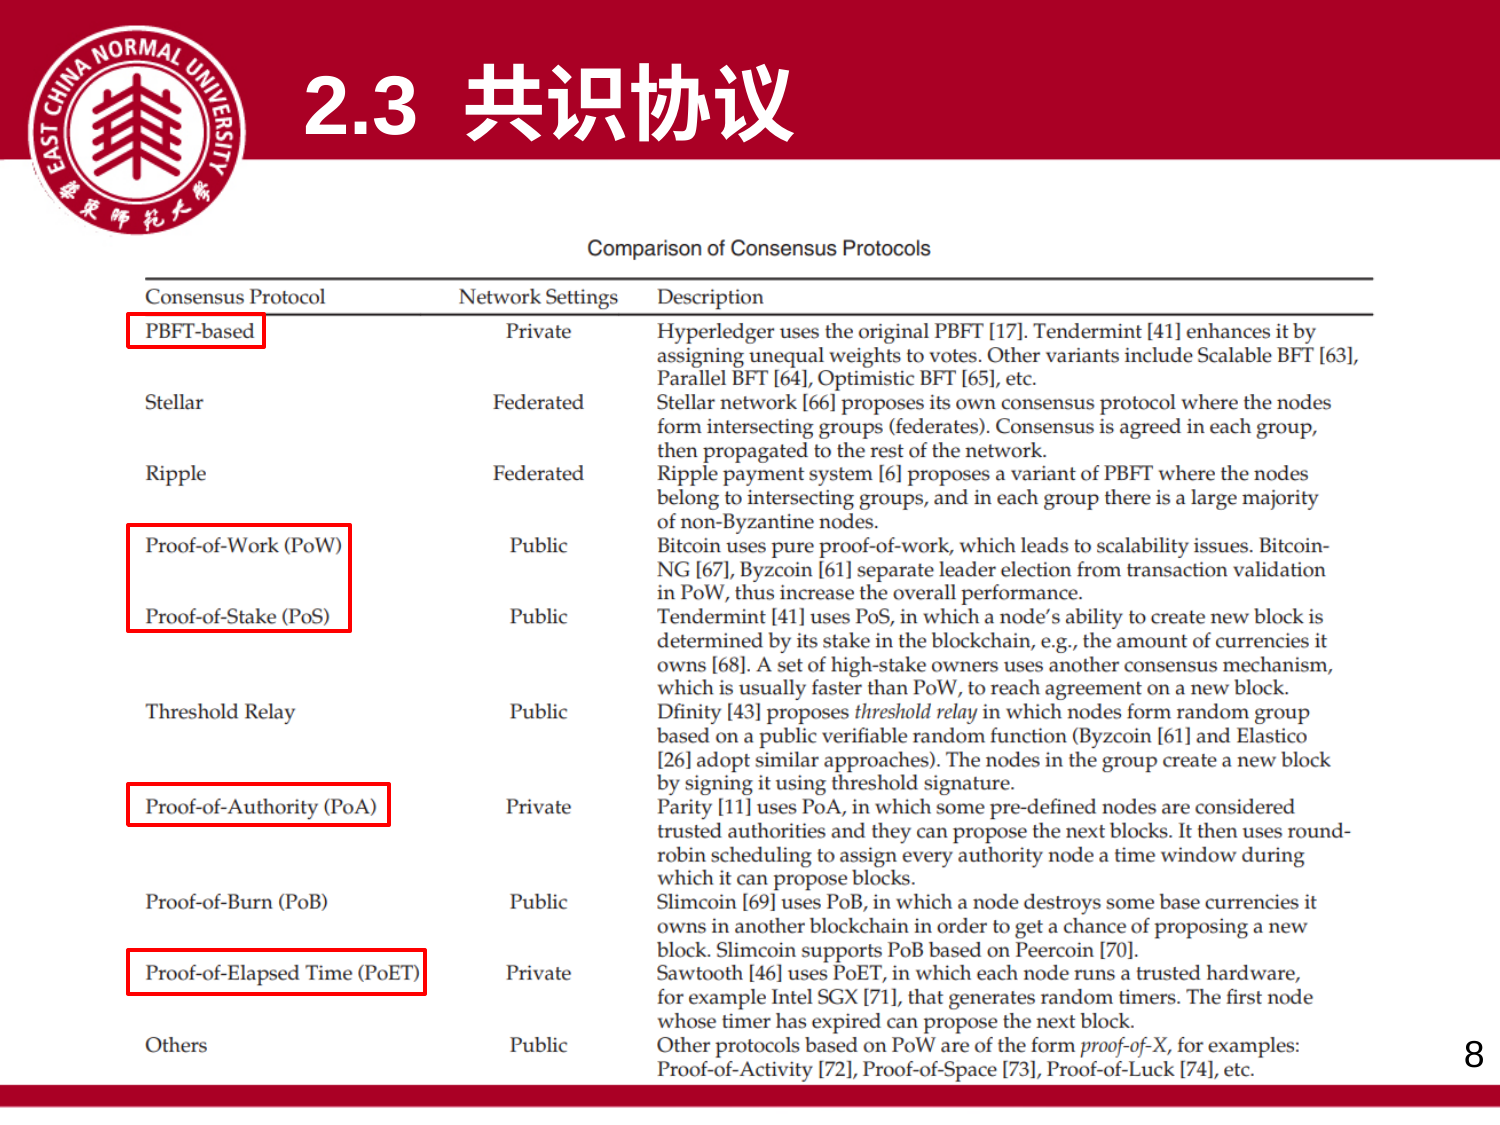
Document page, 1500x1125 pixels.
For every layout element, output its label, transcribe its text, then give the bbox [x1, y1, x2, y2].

picture [0, 0, 1500, 1125]
text_box 2.3 共识协议 [288, 44, 910, 159]
text_box 8 [1448, 1022, 1500, 1083]
